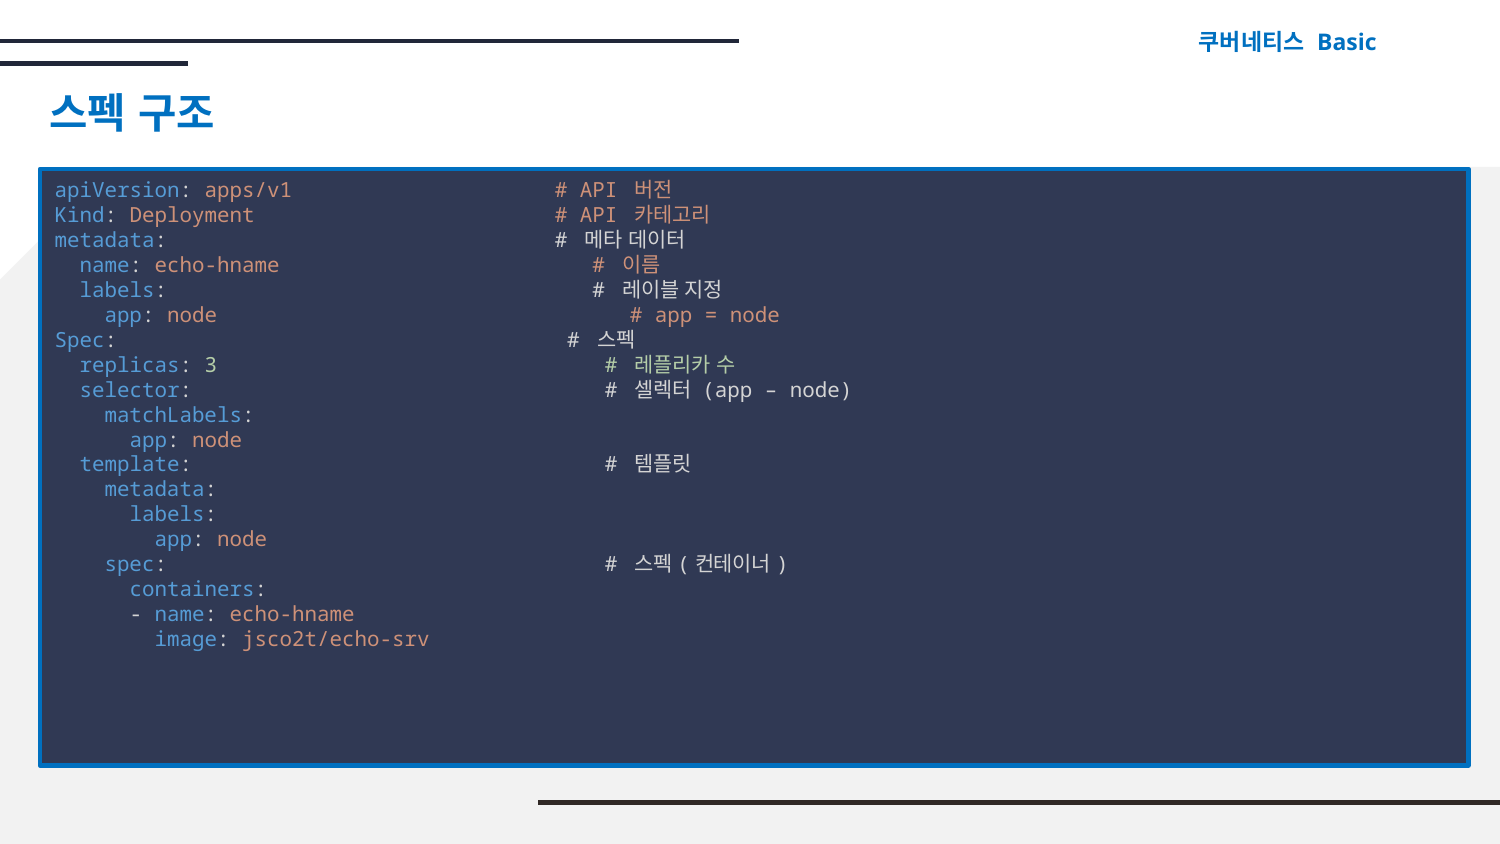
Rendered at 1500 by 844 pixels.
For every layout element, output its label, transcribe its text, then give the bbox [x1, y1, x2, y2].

text_box apiVersion: apps/v1 # API 버전 Kind: Deployment # API 카테고리 metadata: # 메타 데이터 name: echo-hname # 이름 labels: # 레이블 지정 app: node # app = node Spec: # 스펙 replicas: 3 # 레플리카 수 selector: # 셀렉터 (app – node) matchLabels: app: node template: # 템플릿 metadata: labels: app: node spec: # 스펙(컨테이너) containers: - name: echo-hname image: jsco2t/echo-srv [38, 167, 1471, 768]
text_box 스펙 구조 [34, 88, 1469, 136]
text_box 쿠버네티스 Basic [952, 17, 1392, 65]
